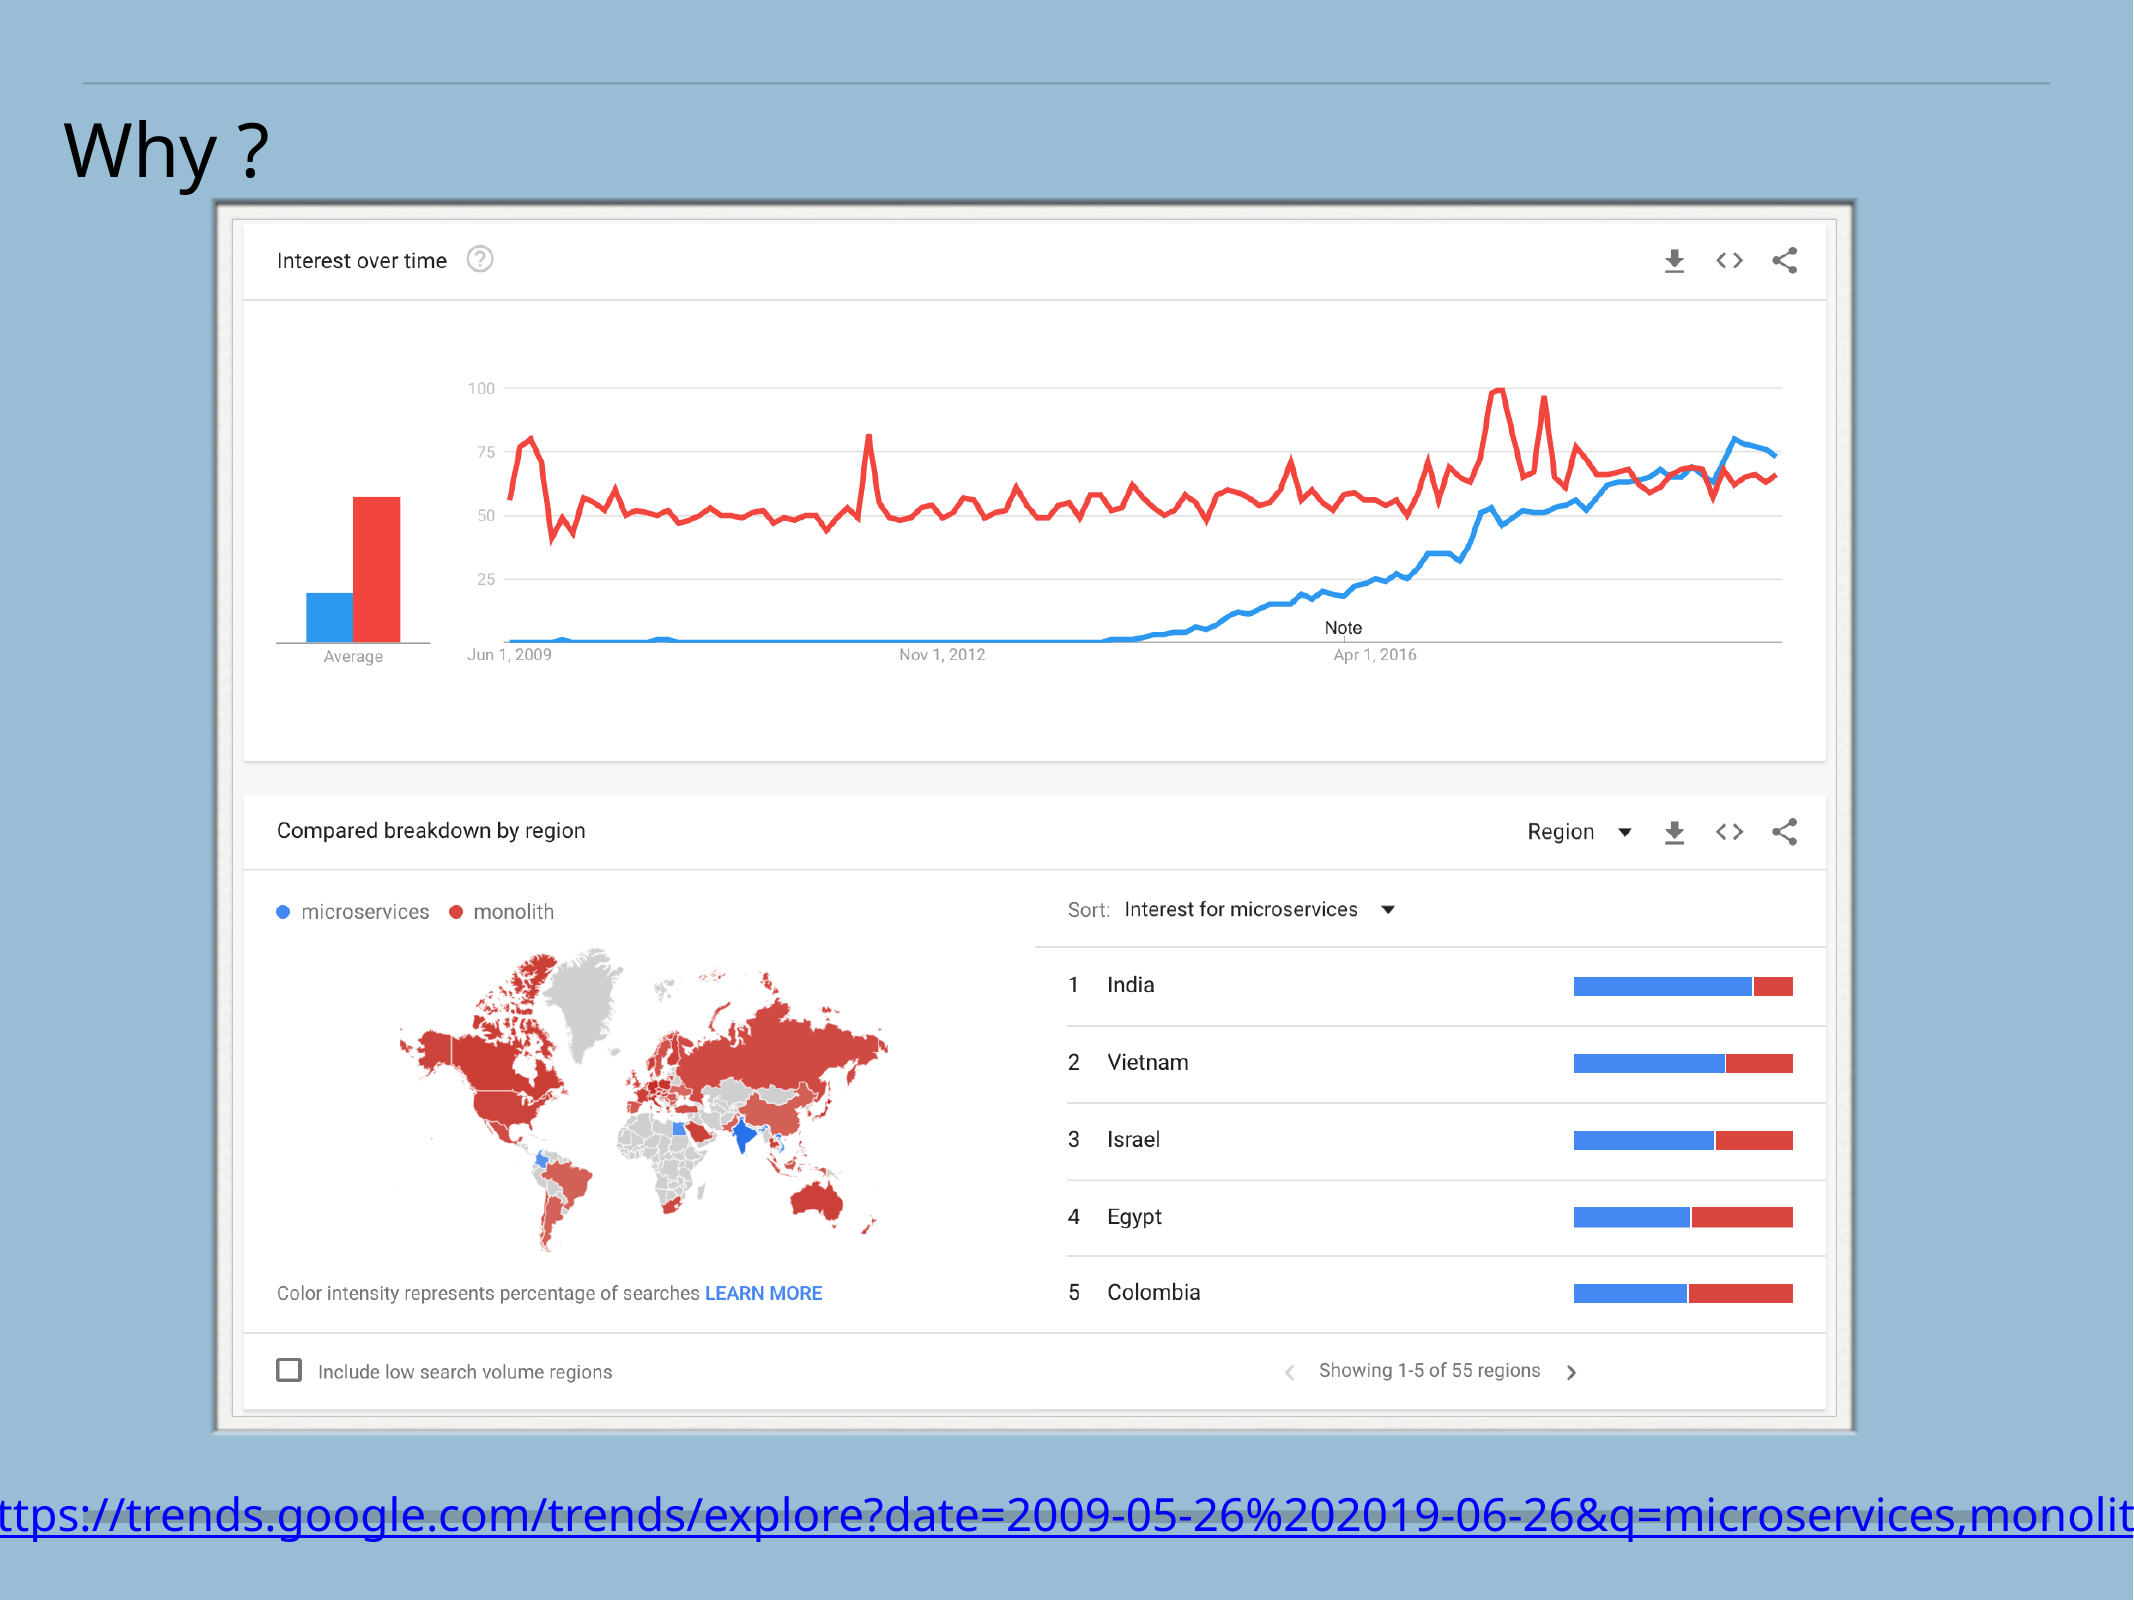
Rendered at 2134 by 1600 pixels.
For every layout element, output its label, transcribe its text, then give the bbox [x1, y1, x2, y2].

title Why ? [0, 0, 1964, 315]
text_box https://trends.google.com/trends/explore?date=2009-05-26%202019-06-26&q=microservices,monolith [0, 1477, 2134, 1557]
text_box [210, 197, 1862, 1442]
